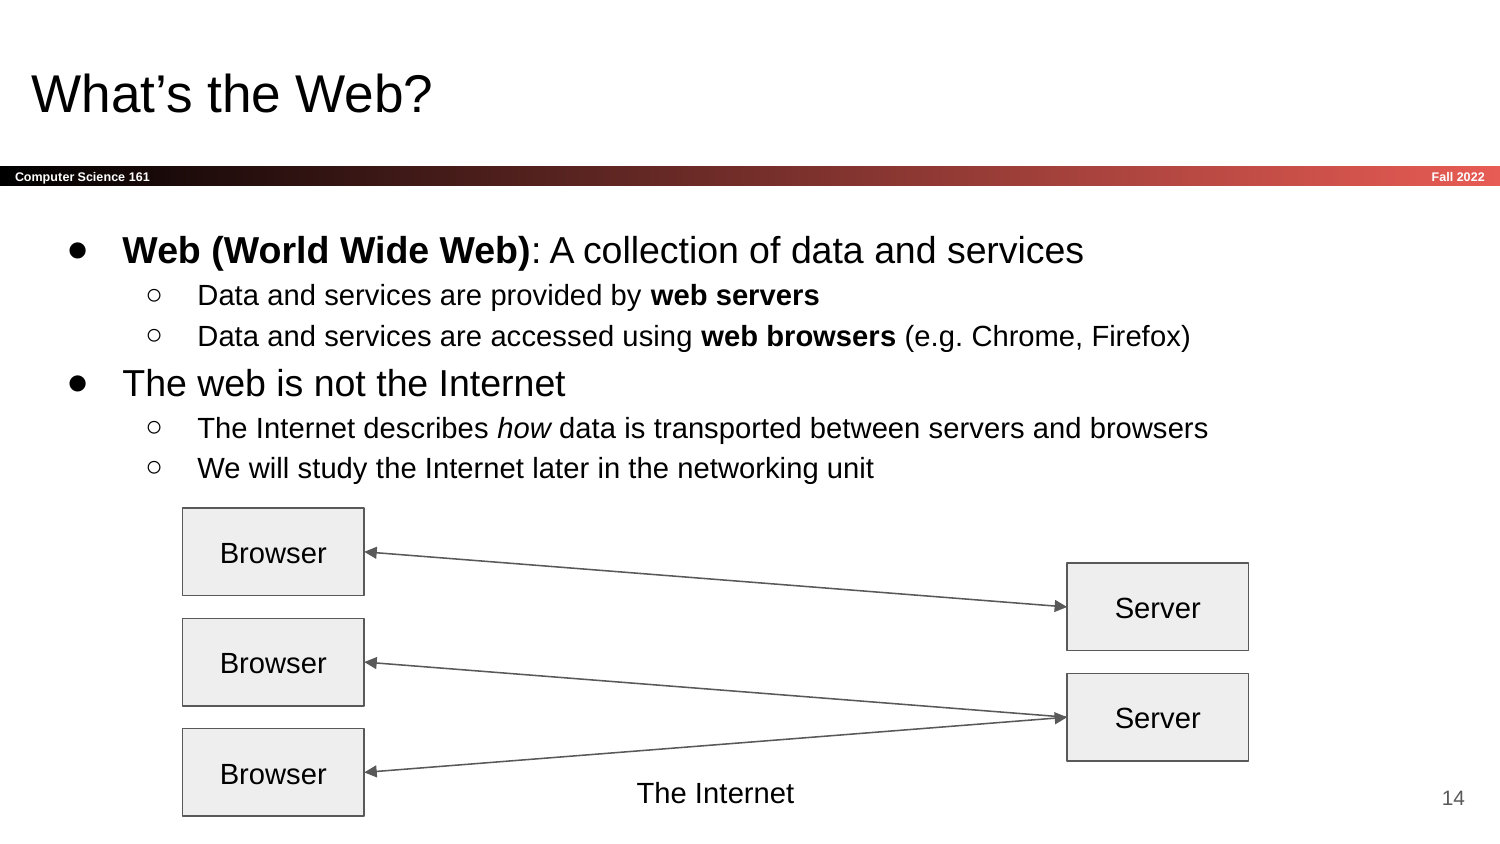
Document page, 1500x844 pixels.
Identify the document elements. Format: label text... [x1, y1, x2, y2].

text_box Server [1072, 673, 1249, 761]
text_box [364, 661, 1068, 716]
list Web (World Wide Web): A collection of data and services Data and services are provided by web servers Data and services are accessed using web browsers (e.g. Chrome, Firefox) The web is not the Internet The Internet describes how data is transported between servers and browsers We will study the Internet later in the networking unit [32, 204, 1431, 539]
text_box Server [1067, 563, 1249, 651]
text_box Browser [182, 618, 365, 706]
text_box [364, 717, 1068, 773]
text_box Browser [182, 508, 365, 596]
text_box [364, 551, 1068, 608]
title What’s the Web? [16, 44, 1415, 139]
text_box Browser [182, 728, 364, 817]
text_box The Internet [364, 781, 1067, 824]
slide_number ‹#› [1389, 764, 1480, 830]
